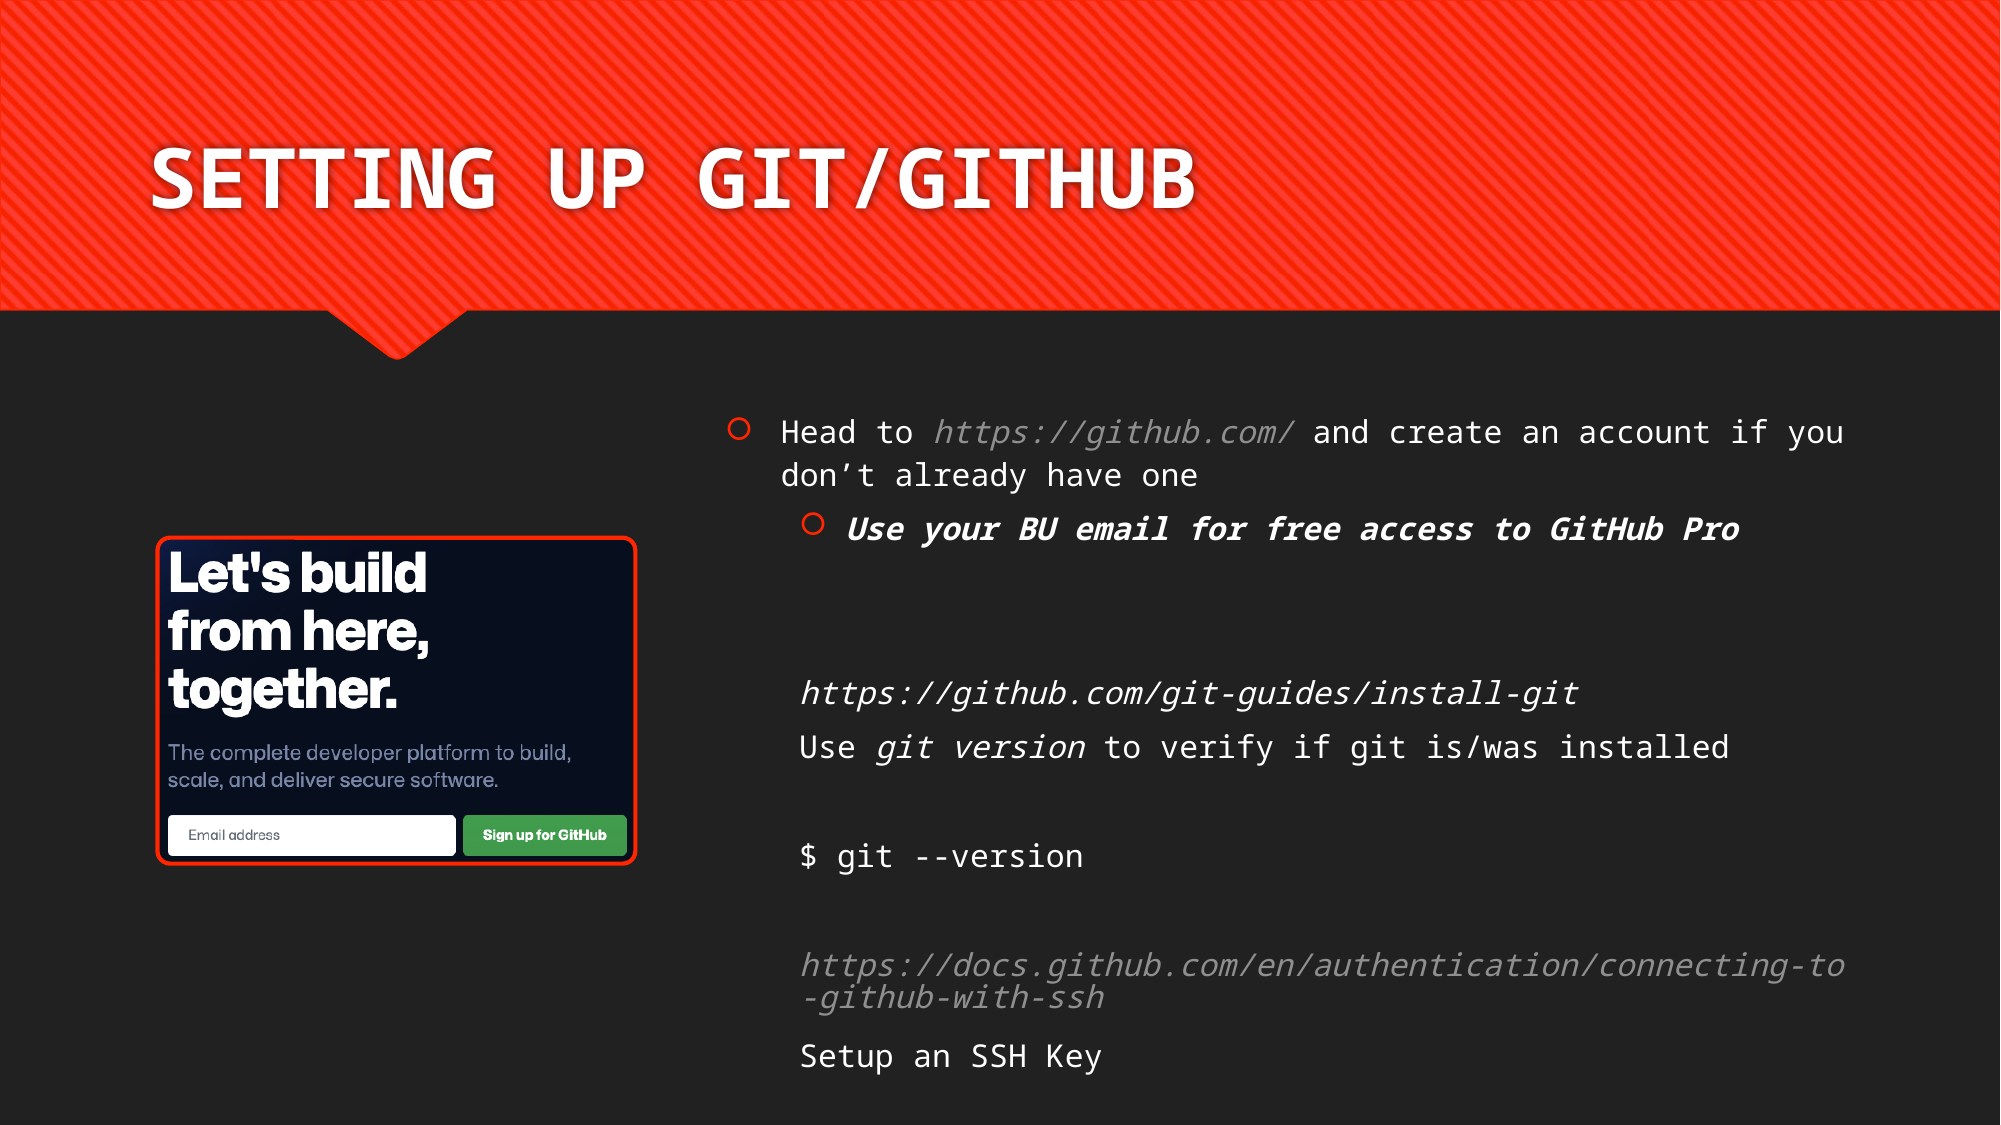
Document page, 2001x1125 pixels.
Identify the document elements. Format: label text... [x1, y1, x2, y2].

text_box [0, 0, 2000, 360]
title SETTING UP GIT/GITHUB [132, 73, 1868, 233]
text_box Head to https://github.com/ and create an account if you don’t already have one Use your BU email for free access to GitHub Pro https://github.com/git-guides/install-git Use git version to verify if git is/was installed $ git --version https://docs.github.com/en/authentication/connecting-to-github-with-ssh Setup an SSH Key [710, 402, 1868, 1052]
picture [157, 537, 636, 864]
